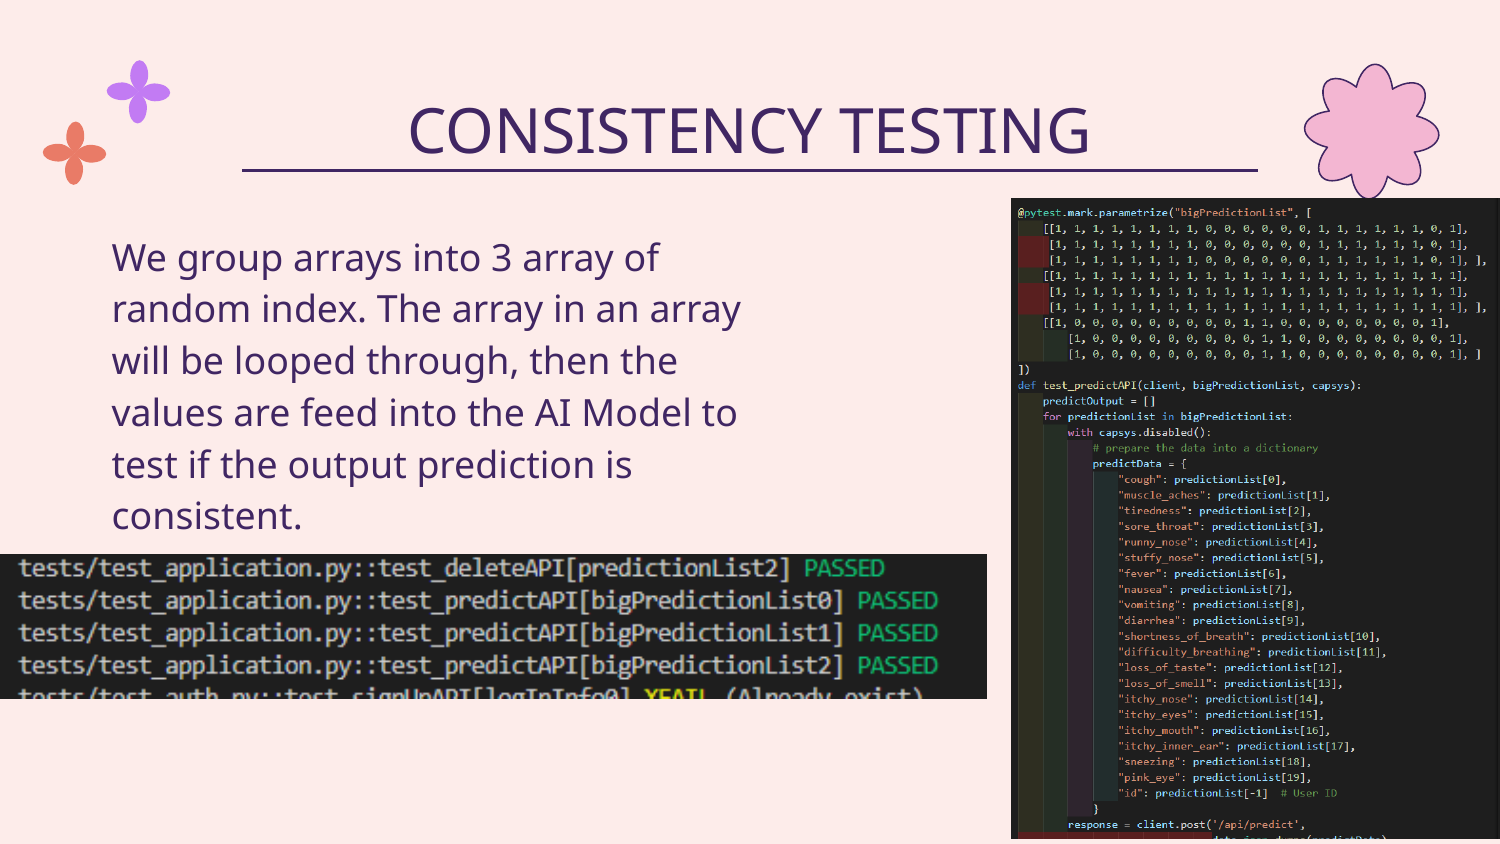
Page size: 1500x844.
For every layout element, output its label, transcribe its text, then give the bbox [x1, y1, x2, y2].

title CONSISTENCY TESTING [118, 75, 1360, 155]
text_box We group arrays into 3 array of random index. The array in an array will be looped through, then the values are feed into the AI Model to test if the output prediction is consistent. [96, 211, 804, 552]
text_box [106, 59, 171, 124]
text_box [1304, 64, 1439, 197]
picture [1011, 198, 1500, 839]
picture [0, 554, 987, 700]
